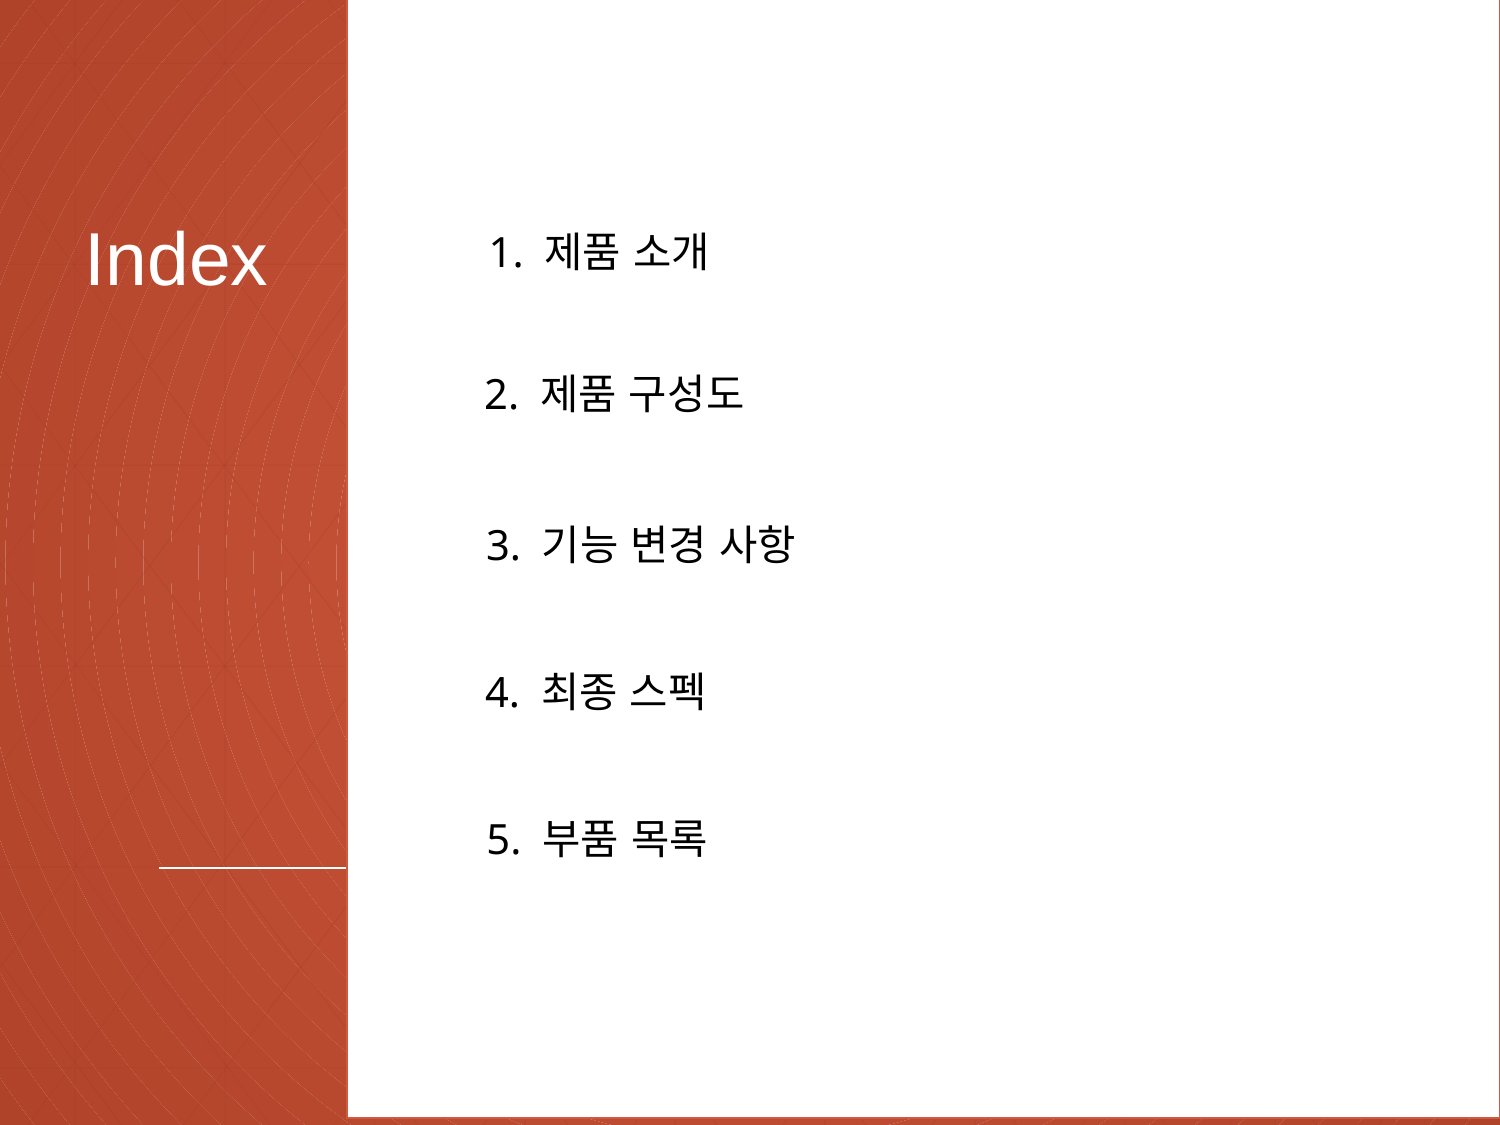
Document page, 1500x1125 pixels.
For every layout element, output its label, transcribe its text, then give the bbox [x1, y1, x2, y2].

text_box 5. 부품 목록 [471, 805, 1313, 871]
text_box 1. 제품 소개 [473, 218, 1315, 284]
text_box 2. 제품 구성도 [469, 360, 1311, 426]
text_box 4. 최종 스펙 [470, 657, 1312, 723]
text_box 3. 기능 변경 사항 [471, 511, 1313, 577]
text_box Index [41, 203, 312, 309]
text_box [346, 0, 1500, 1119]
